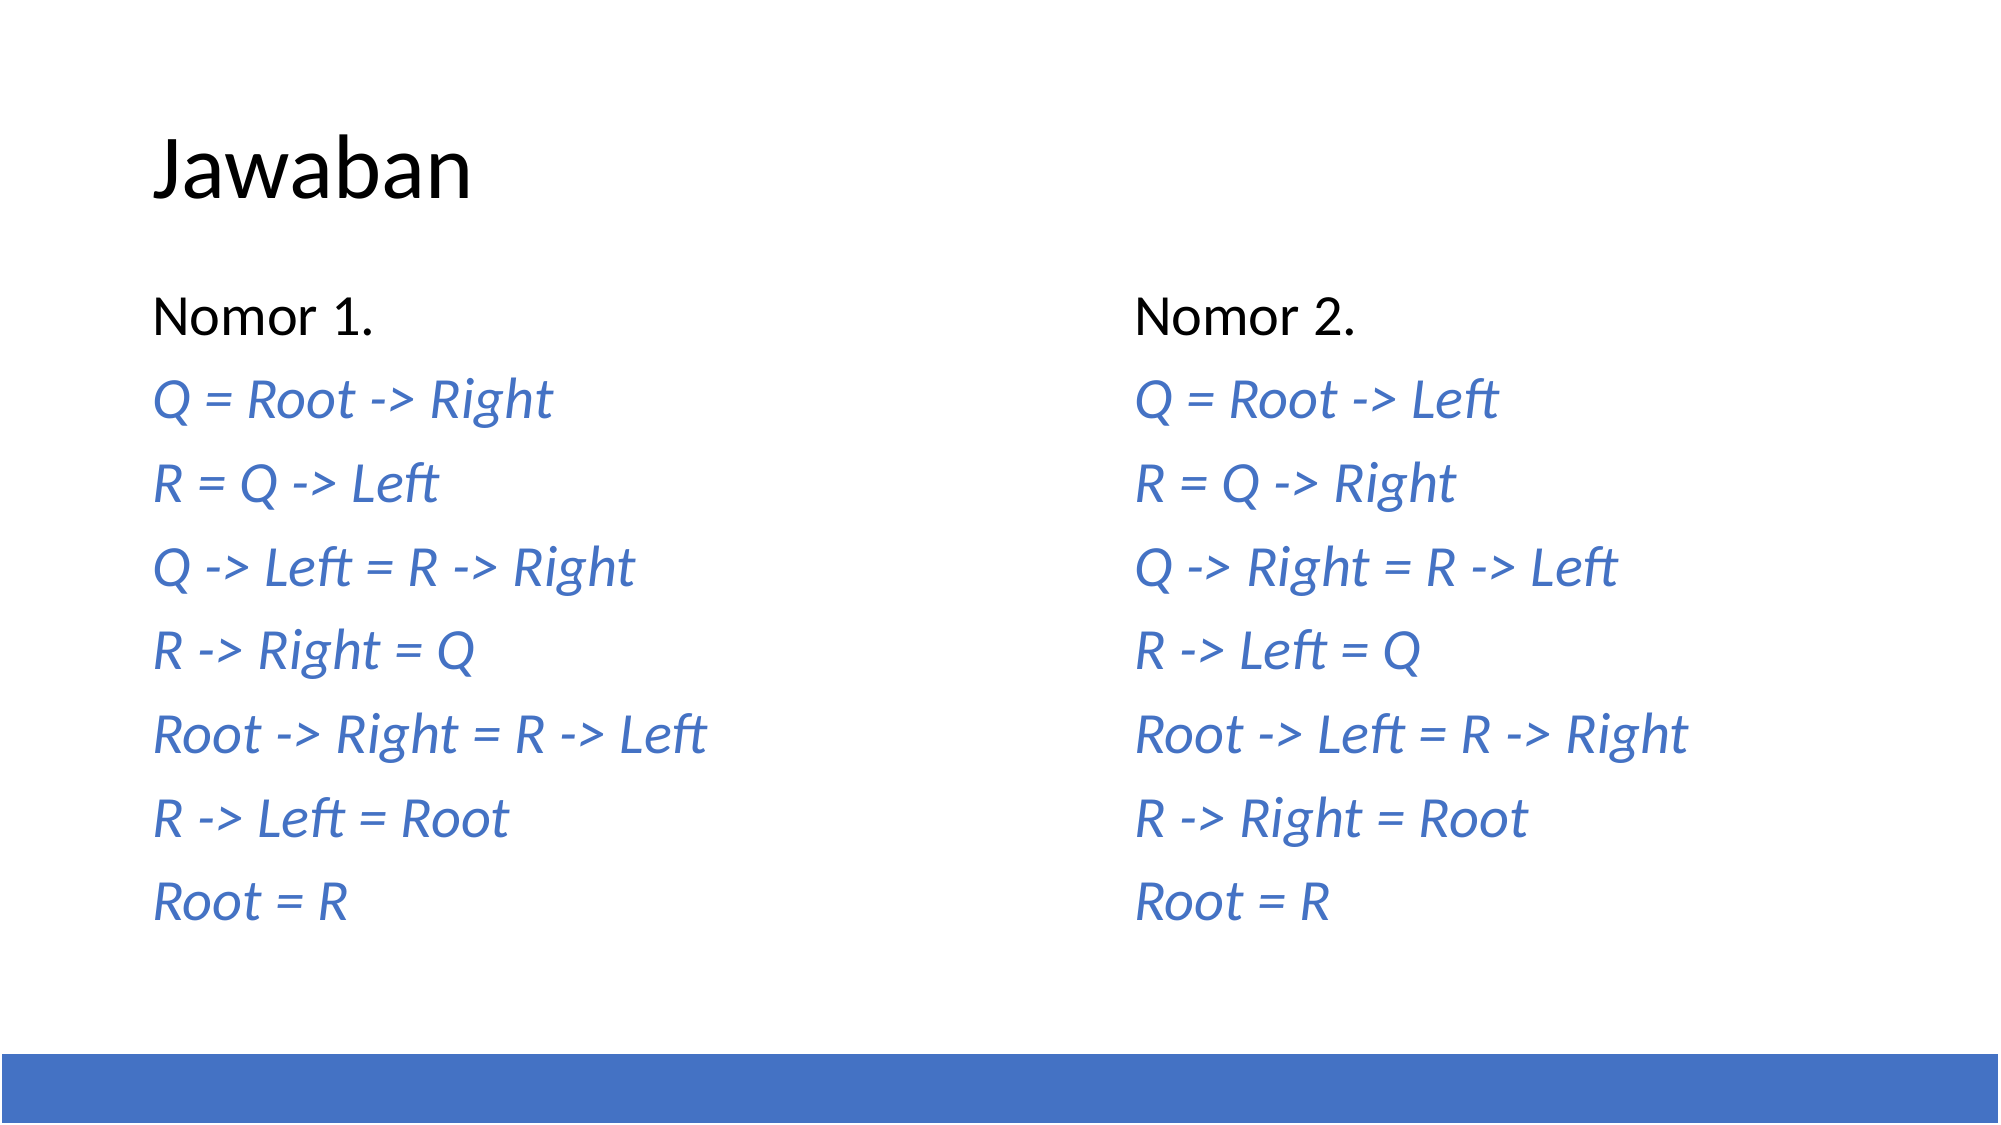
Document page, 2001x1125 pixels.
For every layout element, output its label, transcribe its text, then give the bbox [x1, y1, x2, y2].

text_box Nomor 2. Q = Root -> Left R = Q -> Right Q -> Right = R -> Left R -> Left = Q Root -> Left = R -> Right R -> Right = Root Root = R [1119, 277, 2000, 992]
list Nomor 1. Q = Root -> Right R = Q -> Left Q -> Left = R -> Right R -> Right = Q Root -> Right = R -> Left R -> Left = Root Root = R [137, 277, 1019, 992]
text_box [0, 1052, 2000, 1125]
title Jawaban [137, 59, 1863, 278]
